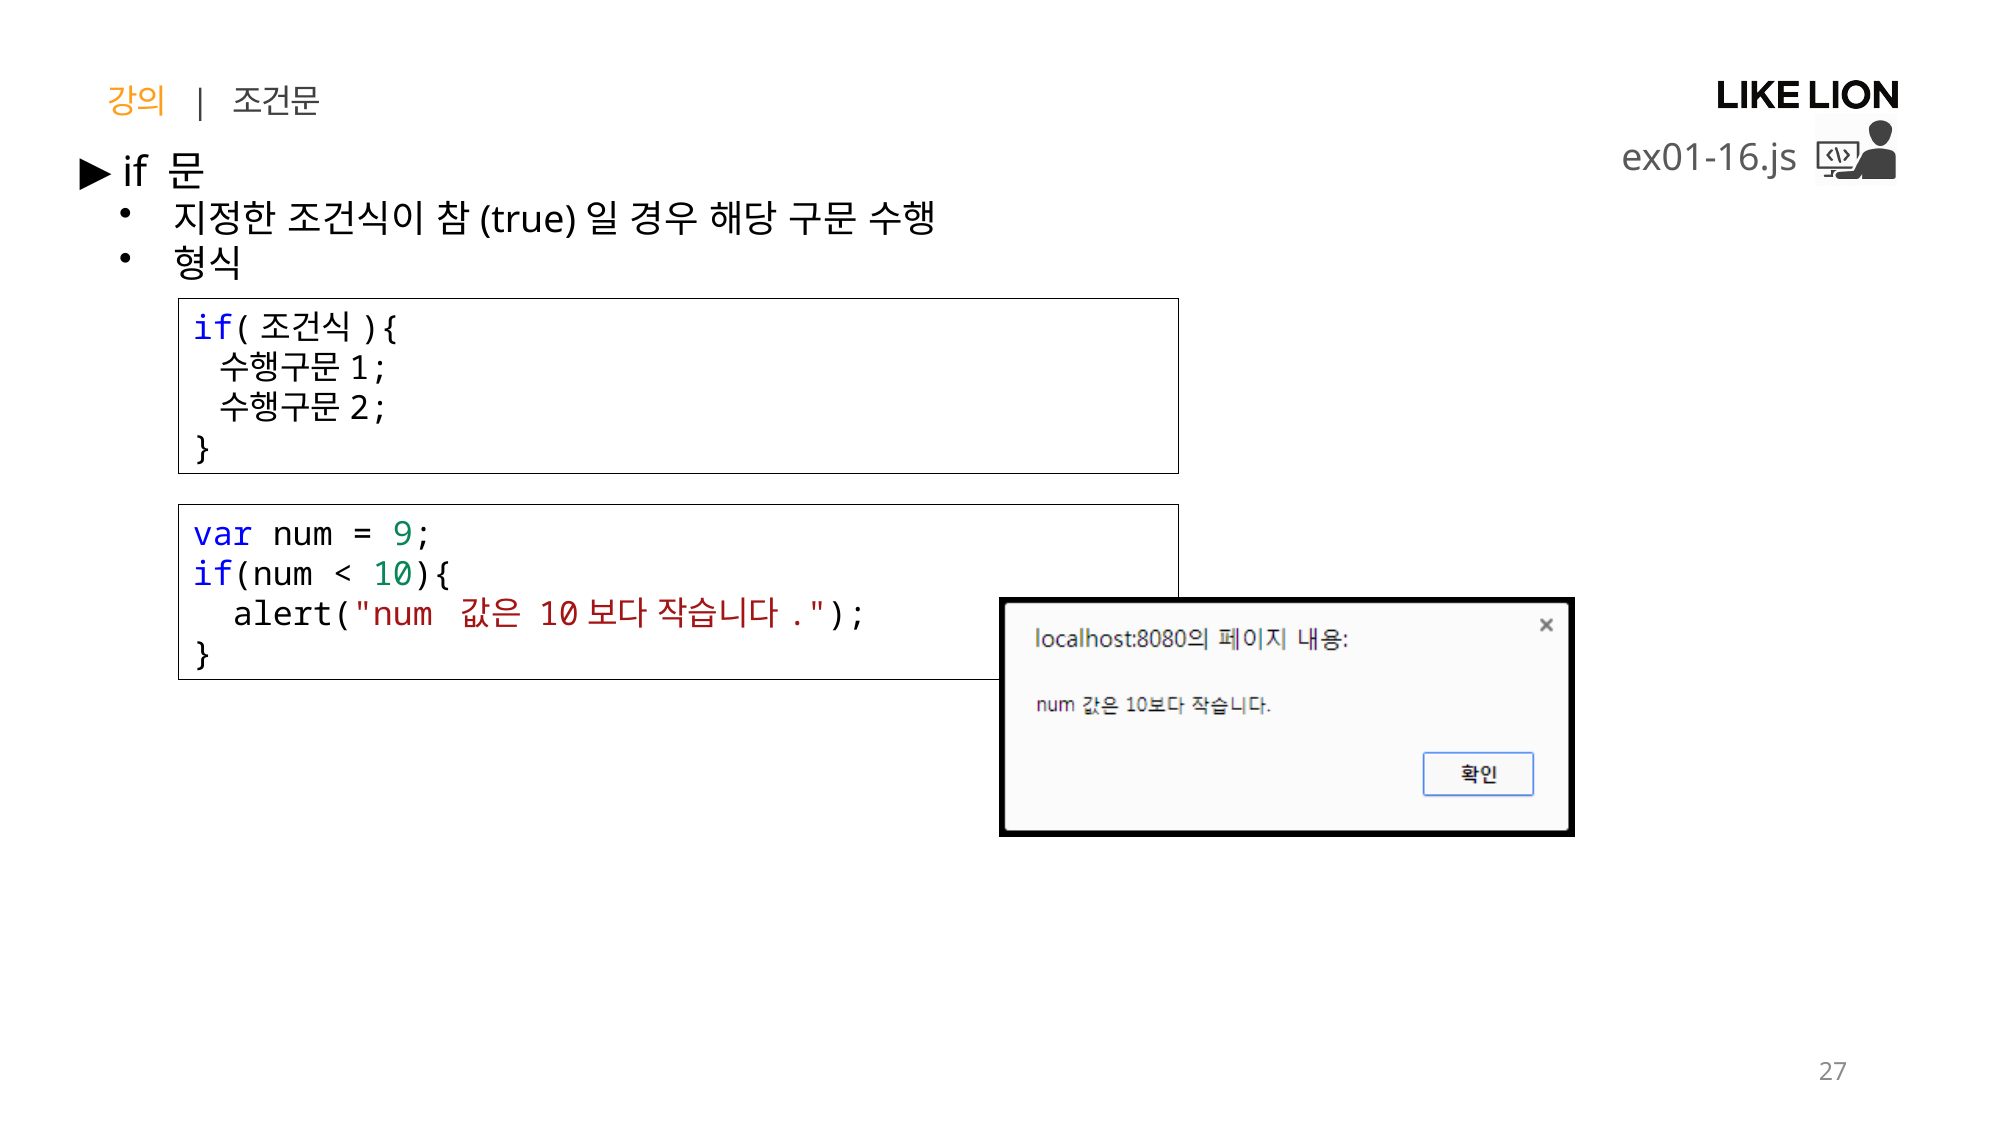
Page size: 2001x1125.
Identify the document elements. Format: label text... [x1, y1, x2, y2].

text_box 강의 | 조건문 [92, 72, 866, 128]
text_box ex01-16.js [1424, 125, 1812, 186]
slide_number 27 [1412, 1042, 1863, 1103]
picture [1718, 80, 1898, 109]
picture [1814, 113, 1898, 186]
text_box if 문 지정한 조건식이 참(true)일 경우 해당 구문 수행 형식 [64, 137, 1436, 292]
picture [999, 597, 1575, 837]
text_box var num = 9; if(num < 10){ alert("num 값은 10보다 작습니다."); } [178, 504, 1179, 680]
text_box if(조건식){ 수행구문1; 수행구문2; } [178, 298, 1179, 474]
